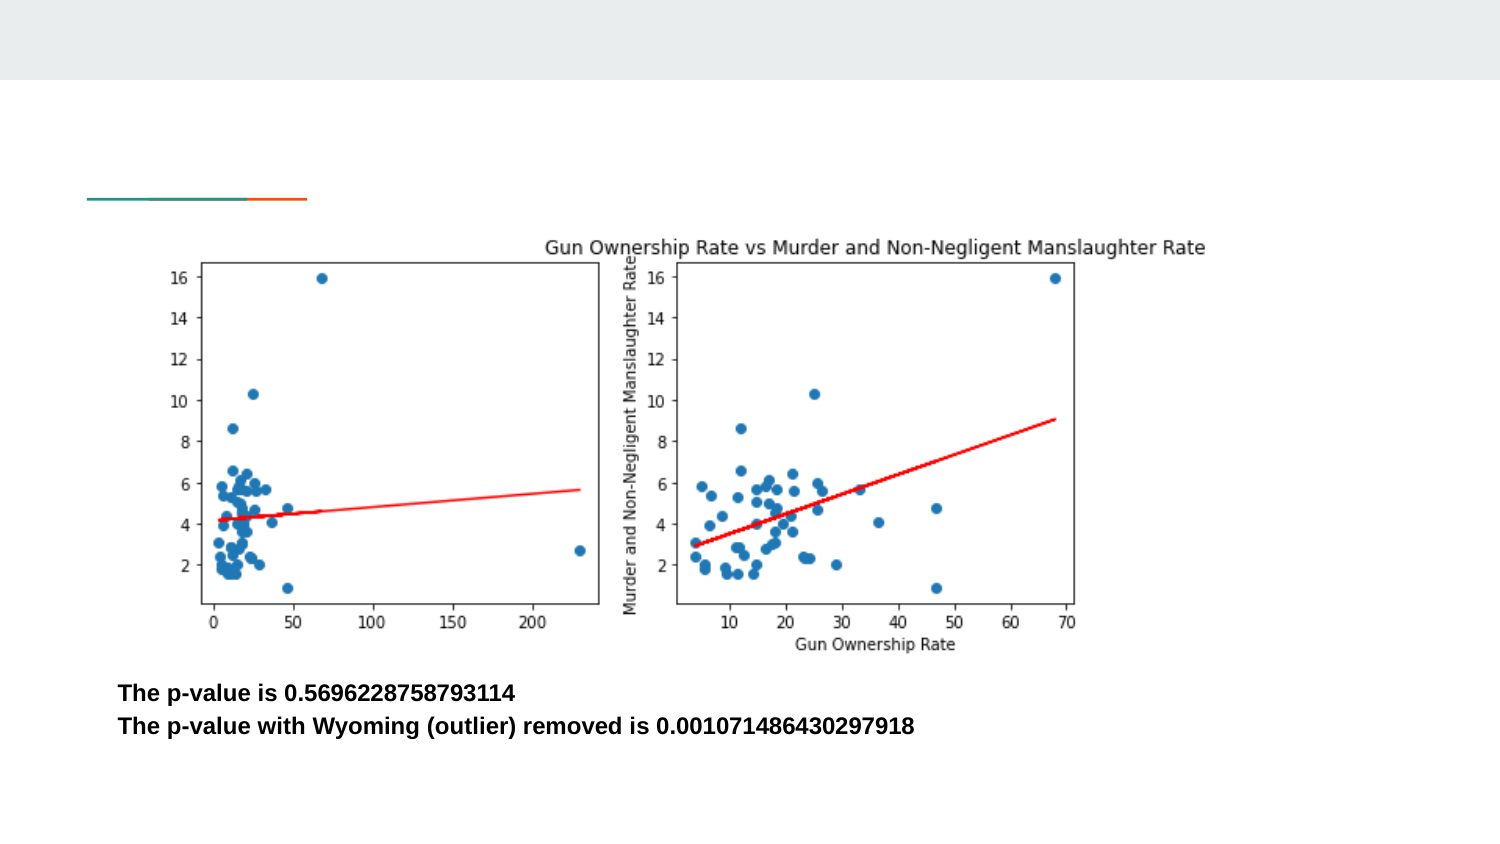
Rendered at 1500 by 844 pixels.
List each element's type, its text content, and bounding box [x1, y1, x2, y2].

list The p-value is 0.5696228758793114 The p-value with Wyoming (outlier) removed is 0.001071486430297918 [102, 662, 1372, 782]
picture [159, 228, 1217, 663]
